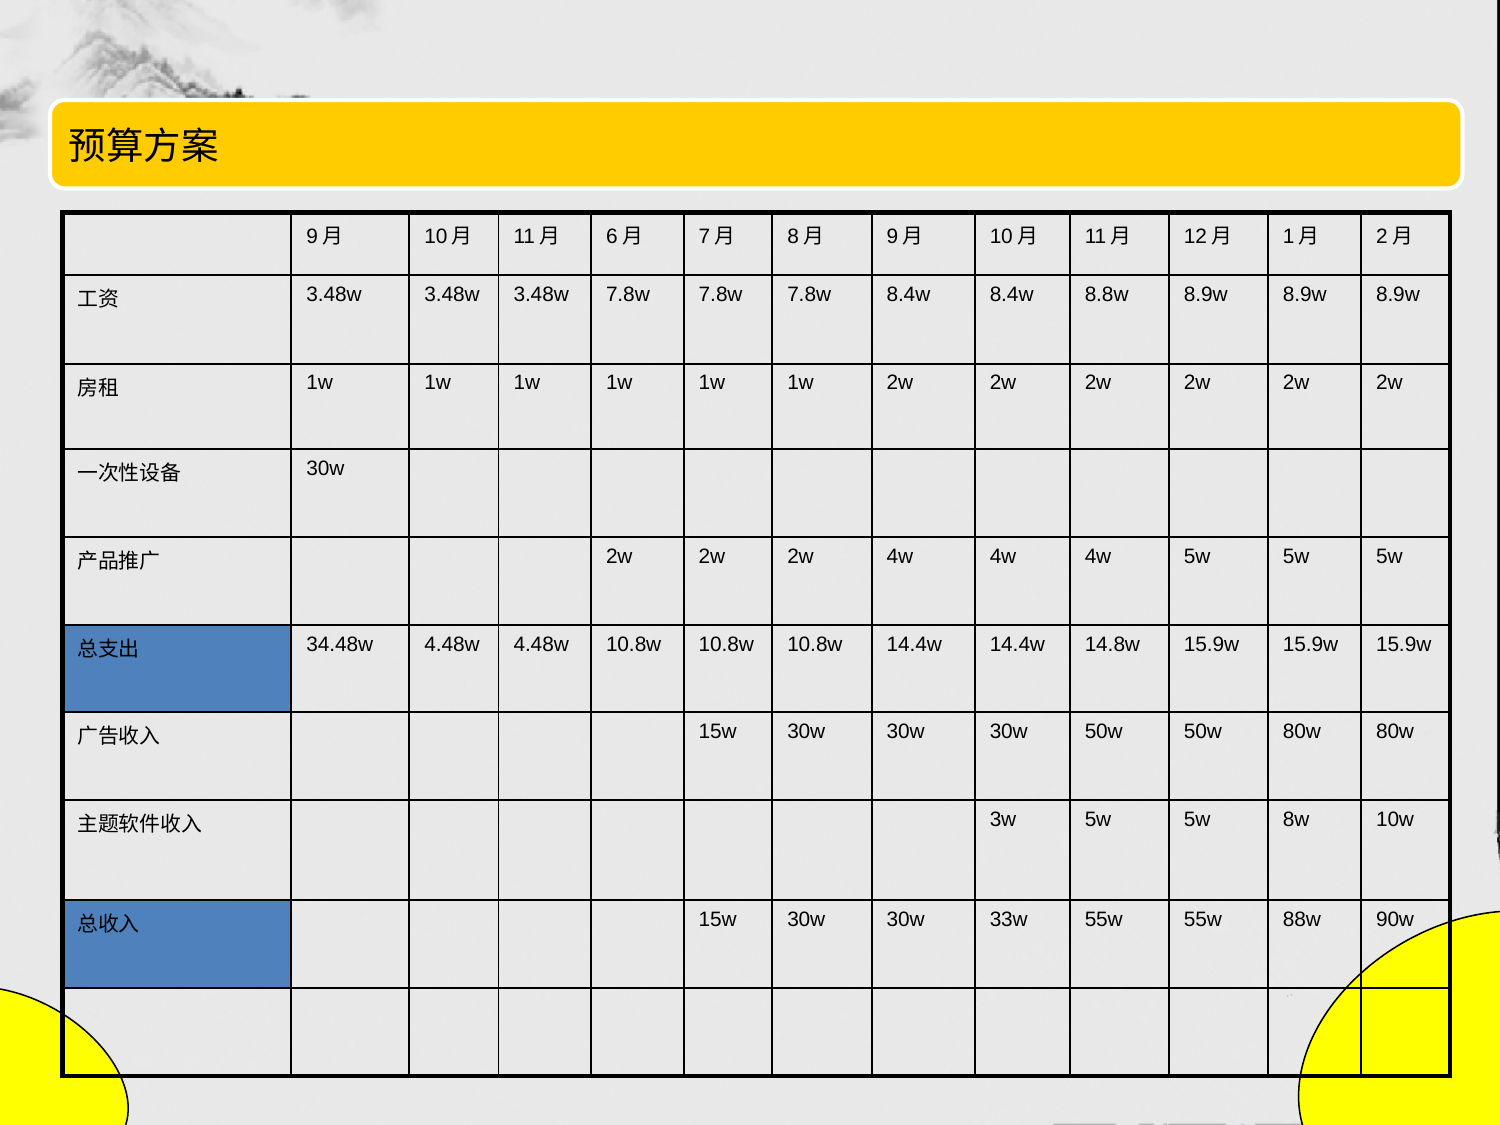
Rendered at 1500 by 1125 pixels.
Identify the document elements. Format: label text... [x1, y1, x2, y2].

table_header 10月 [410, 215, 498, 274]
table_cell 2w [873, 365, 974, 448]
table_cell 5w [1170, 538, 1267, 624]
table_header 9月 [292, 215, 408, 274]
table_cell [685, 801, 771, 899]
table_cell 30w [292, 450, 408, 536]
table_cell 4w [1071, 538, 1168, 624]
table_cell 10.8w [592, 626, 683, 711]
table_cell [592, 450, 683, 536]
table_header 9月 [873, 215, 974, 274]
table_cell 15.9w [1362, 626, 1448, 711]
table_cell 3.48w [499, 276, 590, 363]
table_cell [292, 989, 408, 1074]
table_cell 主题软件收入 [65, 801, 290, 899]
table_cell 1w [292, 365, 408, 448]
table_cell [292, 713, 408, 799]
table_cell [976, 450, 1069, 536]
table_cell 55w [1170, 901, 1267, 987]
table_cell 8.4w [873, 276, 974, 363]
table_cell 8.9w [1170, 276, 1267, 363]
table_cell [1269, 450, 1360, 536]
table_header 11月 [499, 215, 590, 274]
table_cell 7.8w [592, 276, 683, 363]
table_cell [592, 801, 683, 899]
table_cell 1w [592, 365, 683, 448]
table_cell 3.48w [292, 276, 408, 363]
table_cell 1w [685, 365, 771, 448]
text_box [1298, 911, 1500, 1125]
table_header 6月 [592, 215, 683, 274]
table_cell [773, 450, 871, 536]
table_cell 90w [1362, 901, 1448, 987]
table_cell 3w [976, 801, 1069, 899]
table_cell 50w [1170, 713, 1267, 799]
table_cell 2w [773, 538, 871, 624]
table_cell 1w [410, 365, 498, 448]
table_cell 30w [773, 901, 871, 987]
picture [122, 1078, 1302, 1125]
table_cell 55w [1071, 901, 1168, 987]
text_box [87, 87, 1413, 99]
table_cell 4.48w [410, 626, 498, 711]
table_header 8月 [773, 215, 871, 274]
table_cell 30w [976, 713, 1069, 799]
table_cell 14.4w [976, 626, 1069, 711]
table_cell 10w [1362, 801, 1448, 899]
table_cell 5w [1362, 538, 1448, 624]
table_cell 30w [873, 901, 974, 987]
table_cell 33w [976, 901, 1069, 987]
table_cell 8w [1269, 801, 1360, 899]
table_cell 15w [685, 713, 771, 799]
table_cell [499, 713, 590, 799]
table_cell [1170, 450, 1267, 536]
table_cell [499, 450, 590, 536]
table_cell [410, 538, 498, 624]
table_cell [292, 901, 408, 987]
table_cell 2w [592, 538, 683, 624]
table_cell 一次性设备 [65, 450, 290, 536]
table_cell [410, 713, 498, 799]
table_cell [499, 901, 590, 987]
table_cell 80w [1362, 713, 1448, 799]
table_cell [1269, 989, 1360, 1074]
table_cell [1071, 450, 1168, 536]
table_cell 10.8w [773, 626, 871, 711]
table_cell 30w [873, 713, 974, 799]
table_cell [1071, 989, 1168, 1074]
table_cell 广告收入 [65, 713, 290, 799]
table_cell 8.9w [1362, 276, 1448, 363]
table_cell 8.4w [976, 276, 1069, 363]
table_cell [1170, 989, 1267, 1074]
table_cell 15w [685, 901, 771, 987]
table_cell [873, 450, 974, 536]
table_cell [773, 989, 871, 1074]
table_cell [685, 989, 771, 1074]
table_cell [592, 901, 683, 987]
table_cell [873, 989, 974, 1074]
table_cell 工资 [65, 276, 290, 363]
table_cell 产品推广 [65, 538, 290, 624]
table_cell [410, 450, 498, 536]
table_cell 2w [1170, 365, 1267, 448]
table_cell [410, 989, 498, 1074]
table_cell 14.4w [873, 626, 974, 711]
table_cell 总收入 [65, 901, 290, 987]
table_cell 10.8w [685, 626, 771, 711]
table_cell 30w [773, 713, 871, 799]
table_cell [292, 538, 408, 624]
table_cell 7.8w [685, 276, 771, 363]
table_cell [592, 989, 683, 1074]
table_cell 3.48w [410, 276, 498, 363]
table_cell 50w [1071, 713, 1168, 799]
table_header [65, 215, 290, 274]
picture [0, 0, 1500, 1011]
table_cell [1362, 989, 1448, 1074]
table_cell [976, 989, 1069, 1074]
table_cell 2w [1071, 365, 1168, 448]
table_cell 4w [976, 538, 1069, 624]
table_header 1月 [1269, 215, 1360, 274]
table_cell [410, 901, 498, 987]
table_cell 80w [1269, 713, 1360, 799]
table_cell 15.9w [1170, 626, 1267, 711]
table_cell 8.8w [1071, 276, 1168, 363]
table_cell 15.9w [1269, 626, 1360, 711]
table_header 7月 [685, 215, 771, 274]
table_cell 8.9w [1269, 276, 1360, 363]
table_cell [873, 801, 974, 899]
table_cell 7.8w [773, 276, 871, 363]
table_header 12月 [1170, 215, 1267, 274]
table_cell 5w [1269, 538, 1360, 624]
table_cell 1w [773, 365, 871, 448]
table_cell [65, 989, 290, 1074]
table_cell 34.48w [292, 626, 408, 711]
table_header 11月 [1071, 215, 1168, 274]
table_cell 5w [1170, 801, 1267, 899]
table_cell [499, 801, 590, 899]
table_cell 4w [873, 538, 974, 624]
table_cell 14.8w [1071, 626, 1168, 711]
table_cell 2w [685, 538, 771, 624]
table_cell 88w [1269, 901, 1360, 987]
table_cell 总支出 [65, 626, 290, 711]
table_cell [685, 450, 771, 536]
table_header 10月 [976, 215, 1069, 274]
table_cell 4.48w [499, 626, 590, 711]
table_cell [499, 538, 590, 624]
table_cell [410, 801, 498, 899]
table_cell 2w [1269, 365, 1360, 448]
table_cell 5w [1071, 801, 1168, 899]
text_box 预算方案 [49, 99, 1463, 189]
table_cell 2w [1362, 365, 1448, 448]
table_cell [499, 989, 590, 1074]
table_cell [592, 713, 683, 799]
table_cell 1w [499, 365, 590, 448]
table_cell [773, 801, 871, 899]
table_cell [292, 801, 408, 899]
table_cell 2w [976, 365, 1069, 448]
table_cell 房租 [65, 365, 290, 448]
text_box [0, 989, 129, 1125]
table_header 2月 [1362, 215, 1448, 274]
table_cell [1362, 450, 1448, 536]
